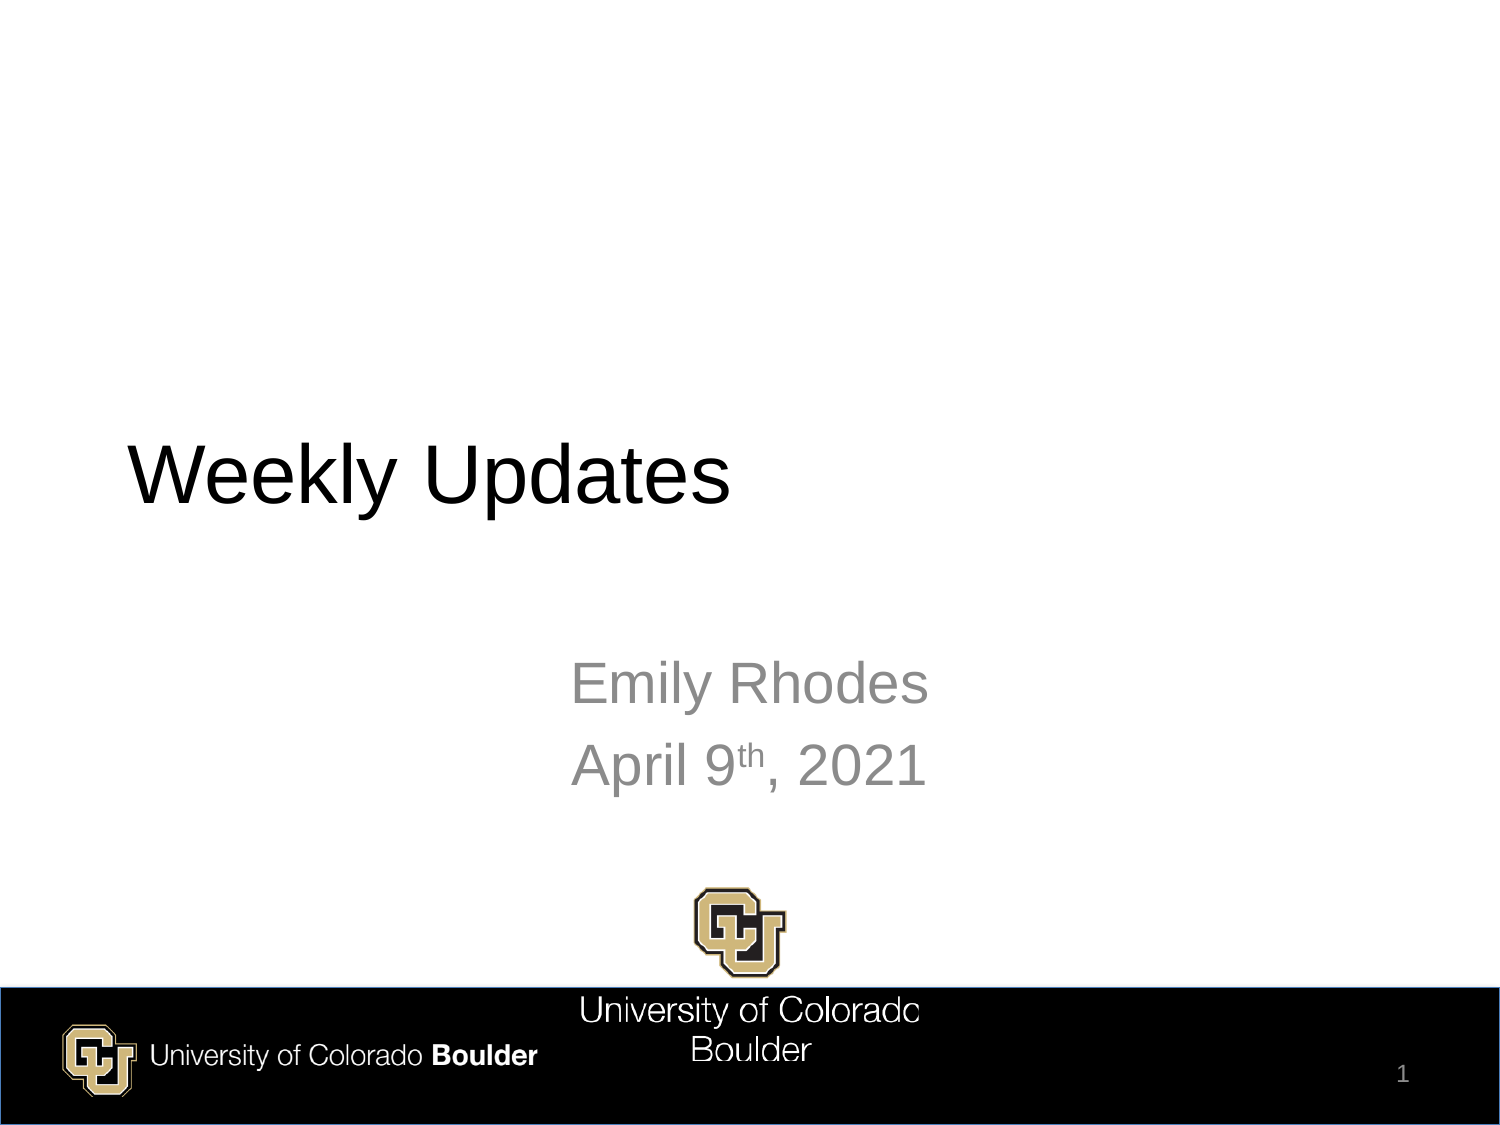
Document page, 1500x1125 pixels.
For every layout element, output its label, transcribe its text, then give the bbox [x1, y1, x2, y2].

slide_number 1 [1074, 1042, 1425, 1103]
picture [581, 887, 919, 1061]
subtitle Emily Rhodes April 9th, 2021 [225, 637, 1275, 925]
title Weekly Updates [112, 349, 1388, 591]
